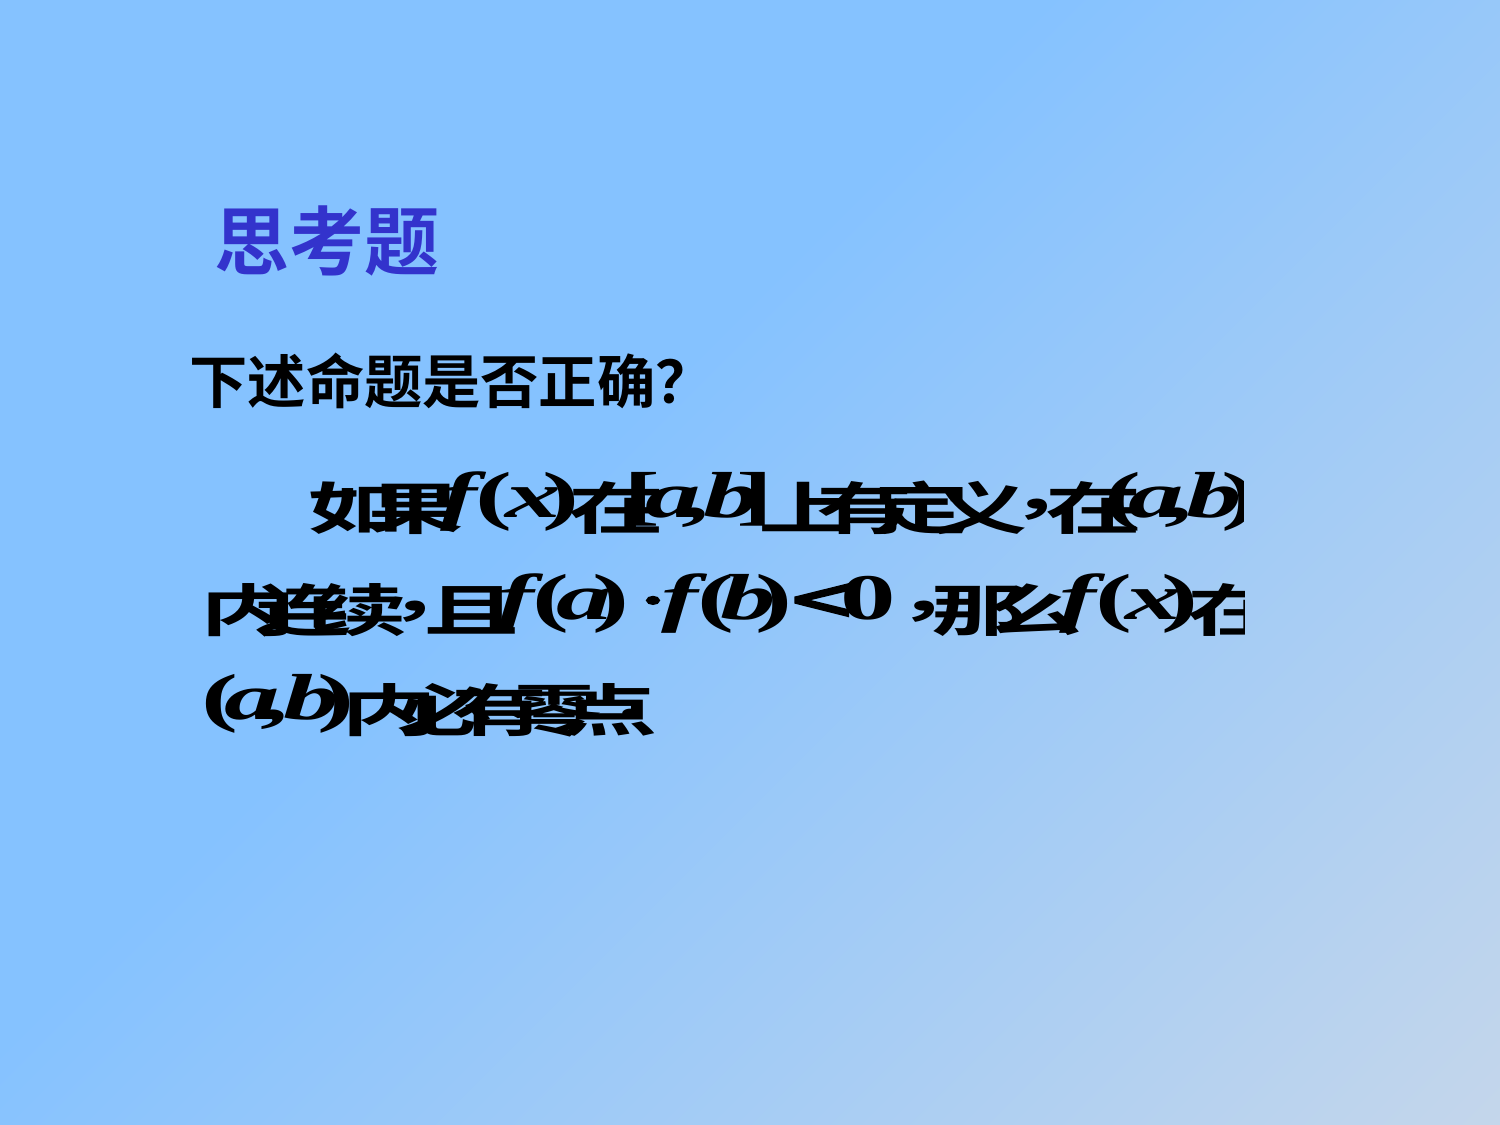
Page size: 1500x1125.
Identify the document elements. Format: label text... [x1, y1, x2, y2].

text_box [199, 448, 1245, 751]
text_box 思考题 [200, 187, 463, 293]
text_box 下述命题是否正确？ [174, 337, 1075, 423]
